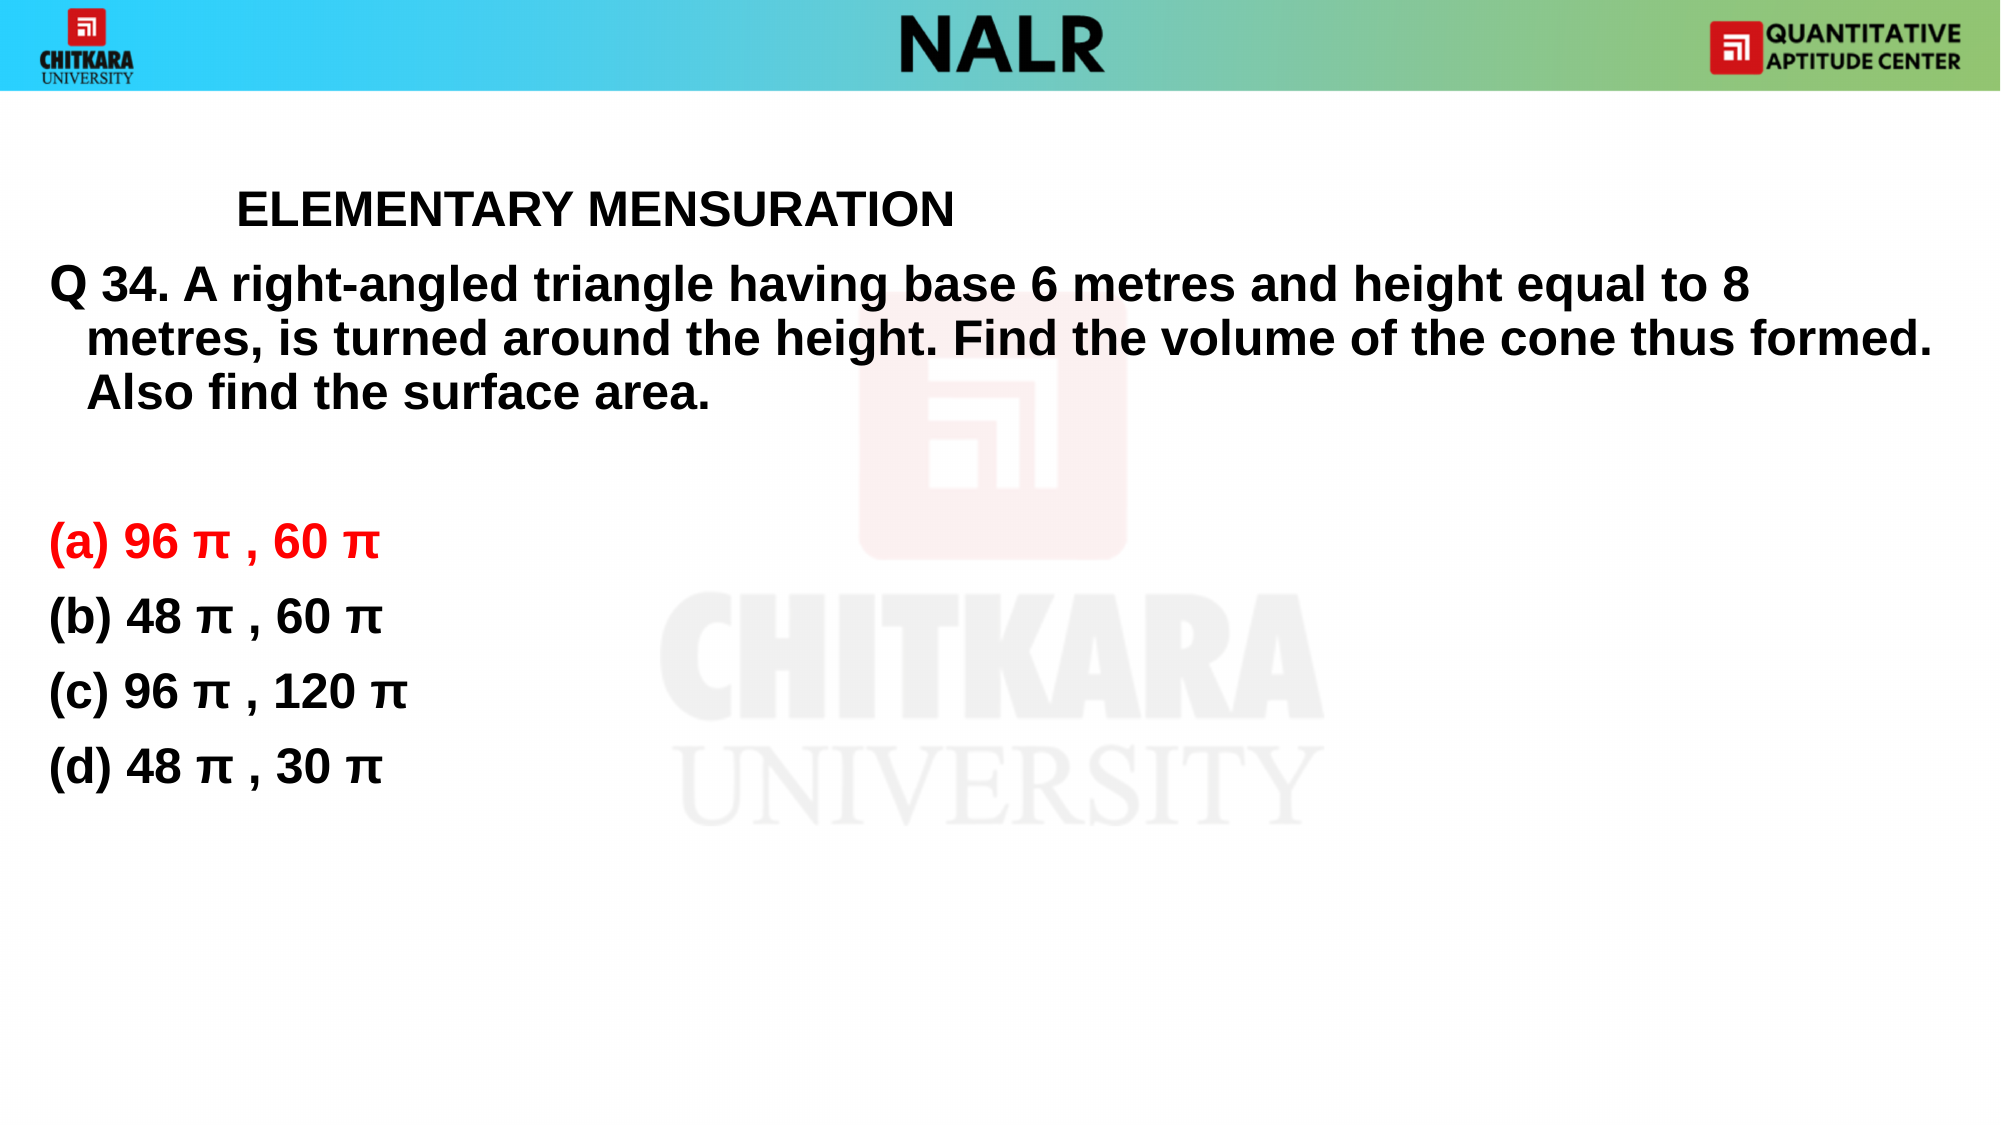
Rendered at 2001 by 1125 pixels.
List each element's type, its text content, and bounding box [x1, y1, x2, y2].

list ELEMENTARY MENSURATION Q 34. A right-angled triangle having base 6 metres and height equal to 8 metres, is turned around the height. Find the volume of the cone thus formed. Also find the surface area. (a) 96 π , 60 π (b) 48 π , 60 π (c) 96 π , 120 π (d) 48 π , 30 π [33, 175, 1959, 1053]
title [41, 31, 1959, 142]
picture [0, 0, 2001, 1125]
